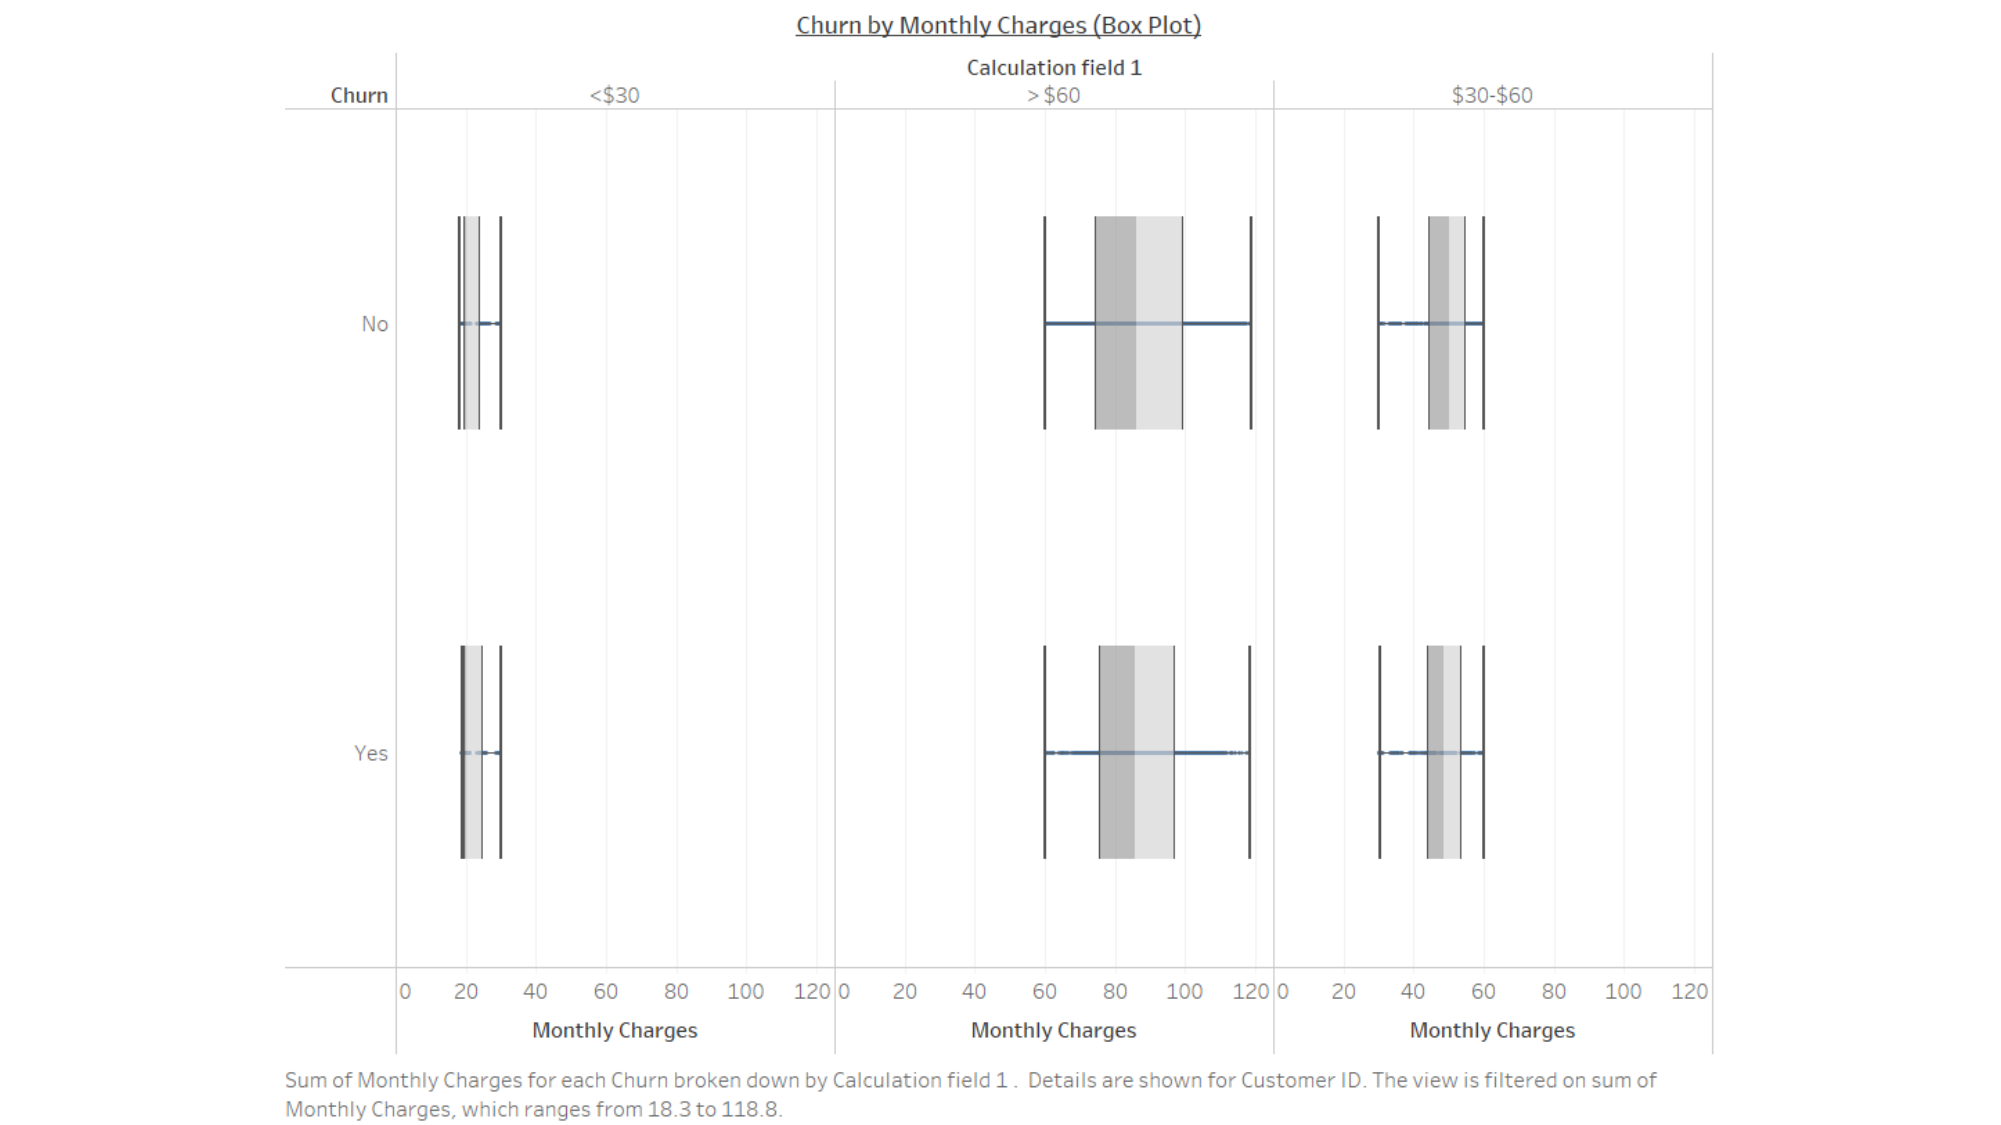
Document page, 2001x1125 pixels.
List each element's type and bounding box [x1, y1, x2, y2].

picture [285, 0, 1715, 1125]
